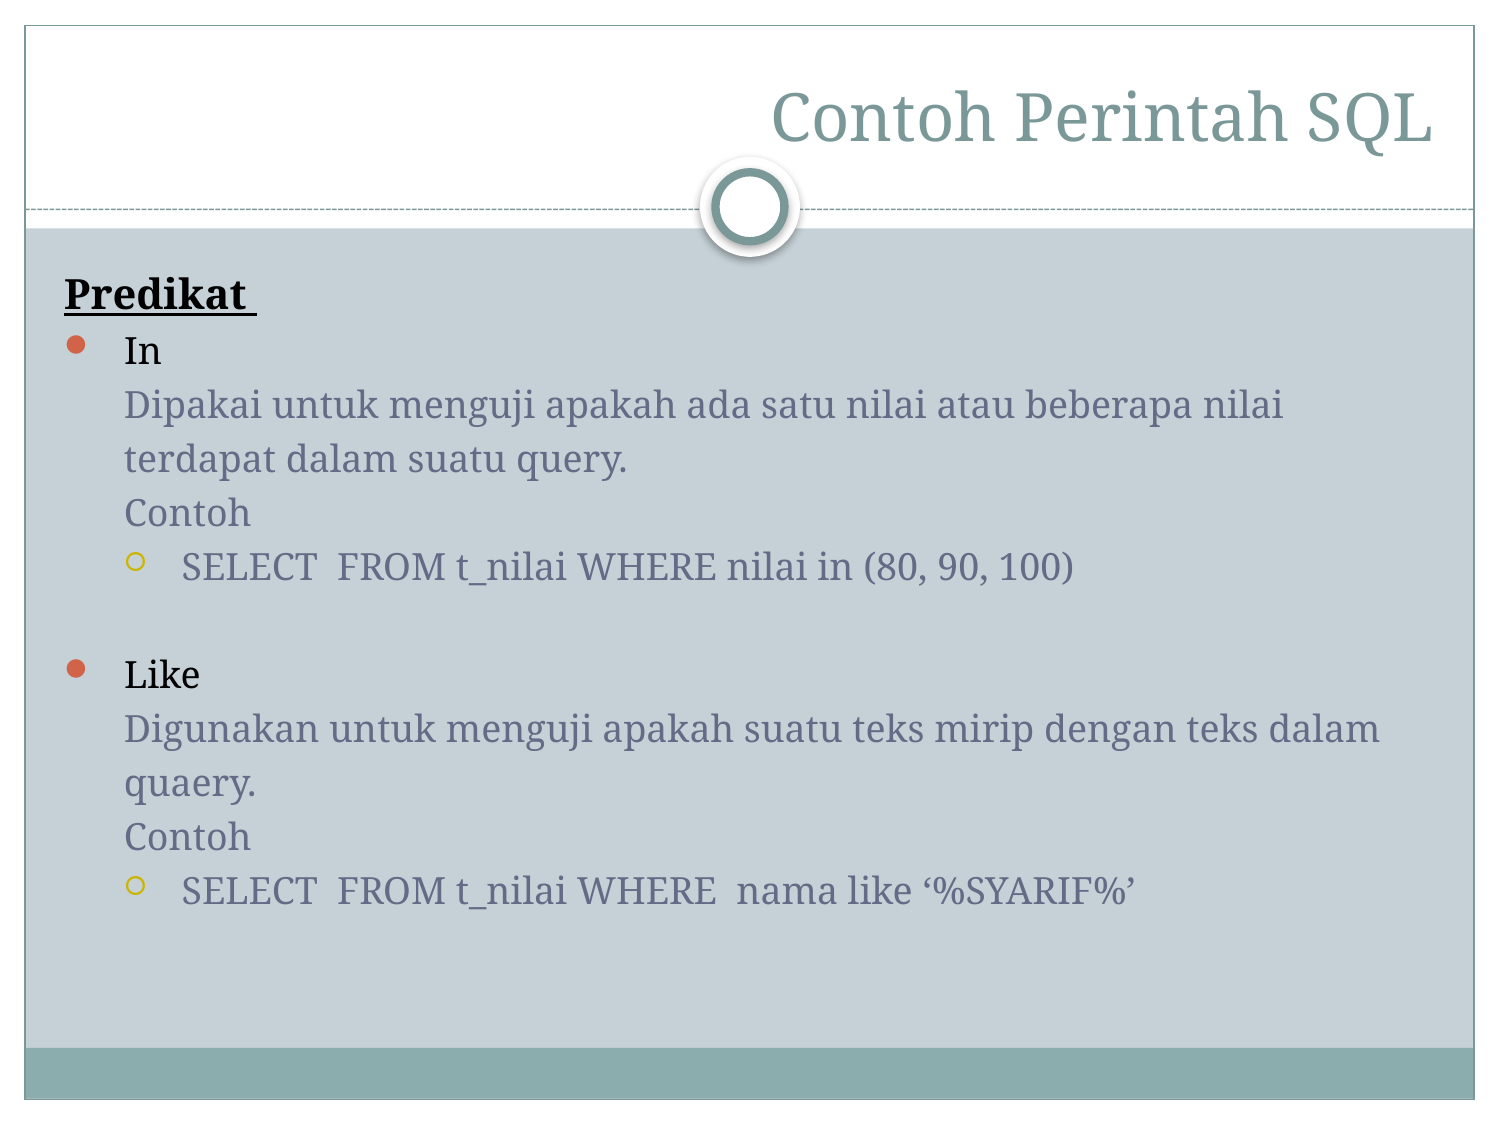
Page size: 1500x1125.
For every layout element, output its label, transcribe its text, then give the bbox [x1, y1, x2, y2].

list Predikat In Dipakai untuk menguji apakah ada satu nilai atau beberapa nilai terdapat dalam suatu query. Contoh SELECT FROM t_nilai WHERE nilai in (80, 90, 100) Like Digunakan untuk menguji apakah suatu teks mirip dengan teks dalam quaery. Contoh SELECT FROM t_nilai WHERE nama like ‘%SYARIF%’ [49, 250, 1445, 1055]
title Contoh Perintah SQL [49, 37, 1450, 162]
